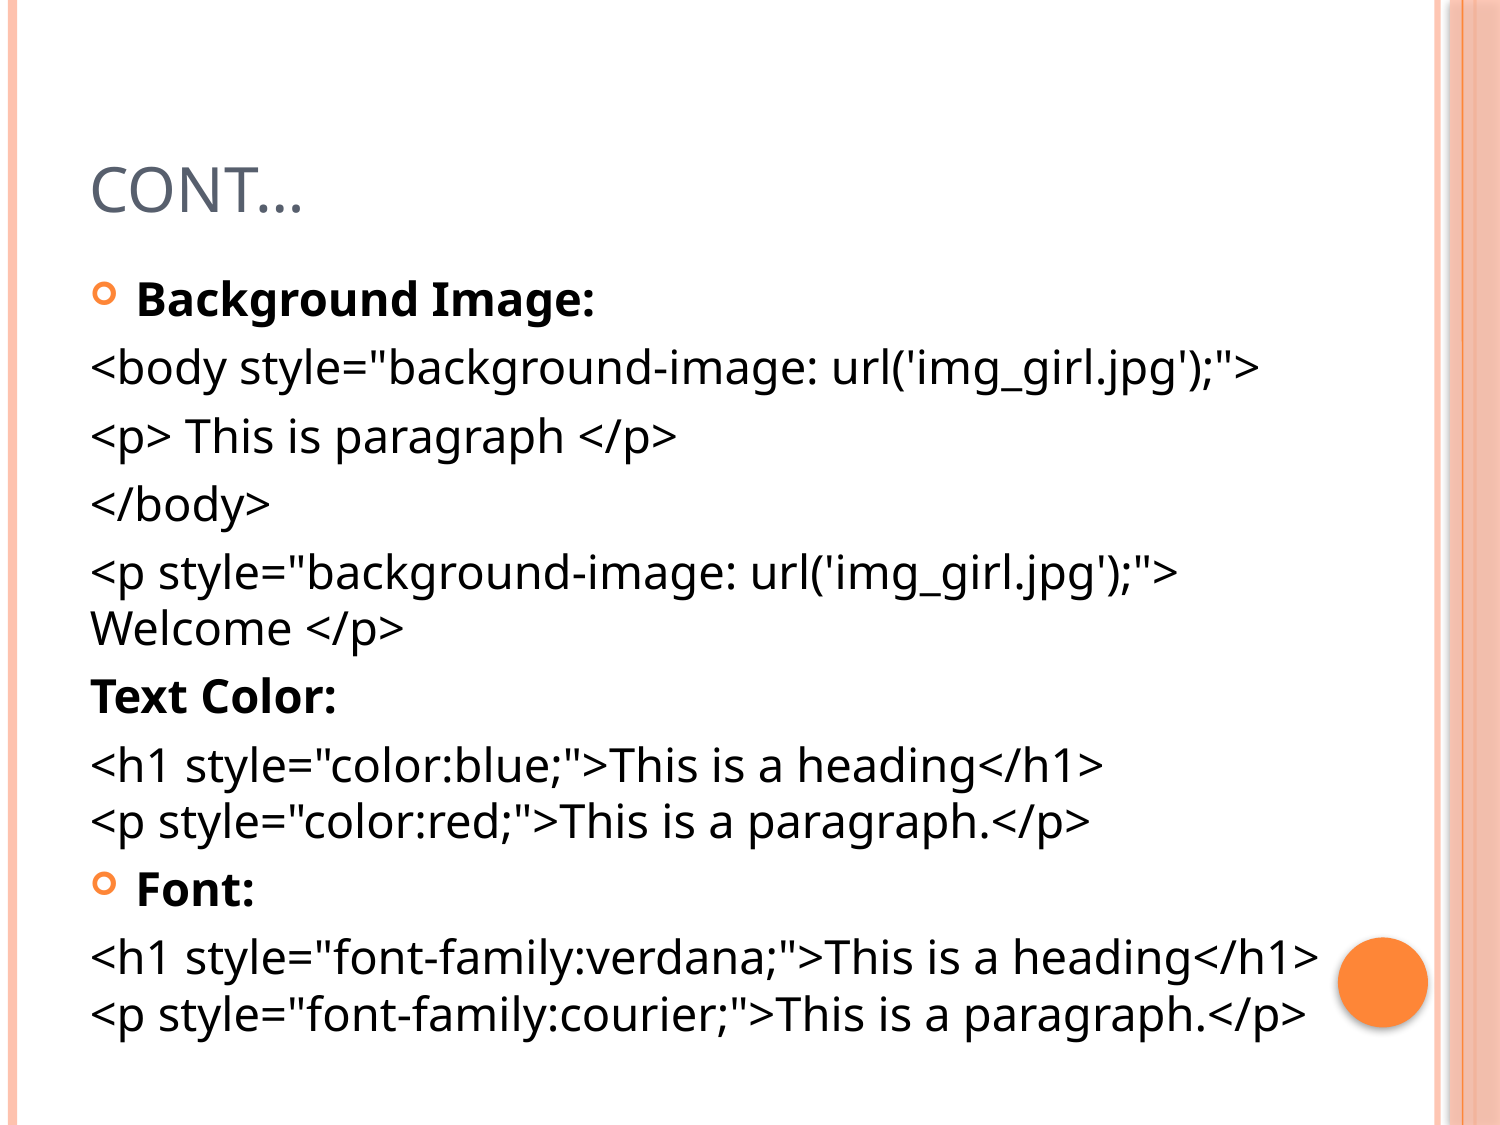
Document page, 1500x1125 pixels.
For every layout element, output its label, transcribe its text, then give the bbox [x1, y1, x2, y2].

title Cont… [75, 45, 1300, 233]
list Background Image: <body style="background-image: url('img_girl.jpg');"> <p> This is paragraph </p> </body> <p style="background-image: url('img_girl.jpg');"> Welcome </p> Text Color: <h1 style="color:blue;">This is a heading</h1> <p style="color:red;">This is a paragraph.</p> Font: <h1 style="font-family:verdana;">This is a heading</h1> <p style="font-family:courier;">This is a paragraph.</p> [75, 262, 1363, 1062]
